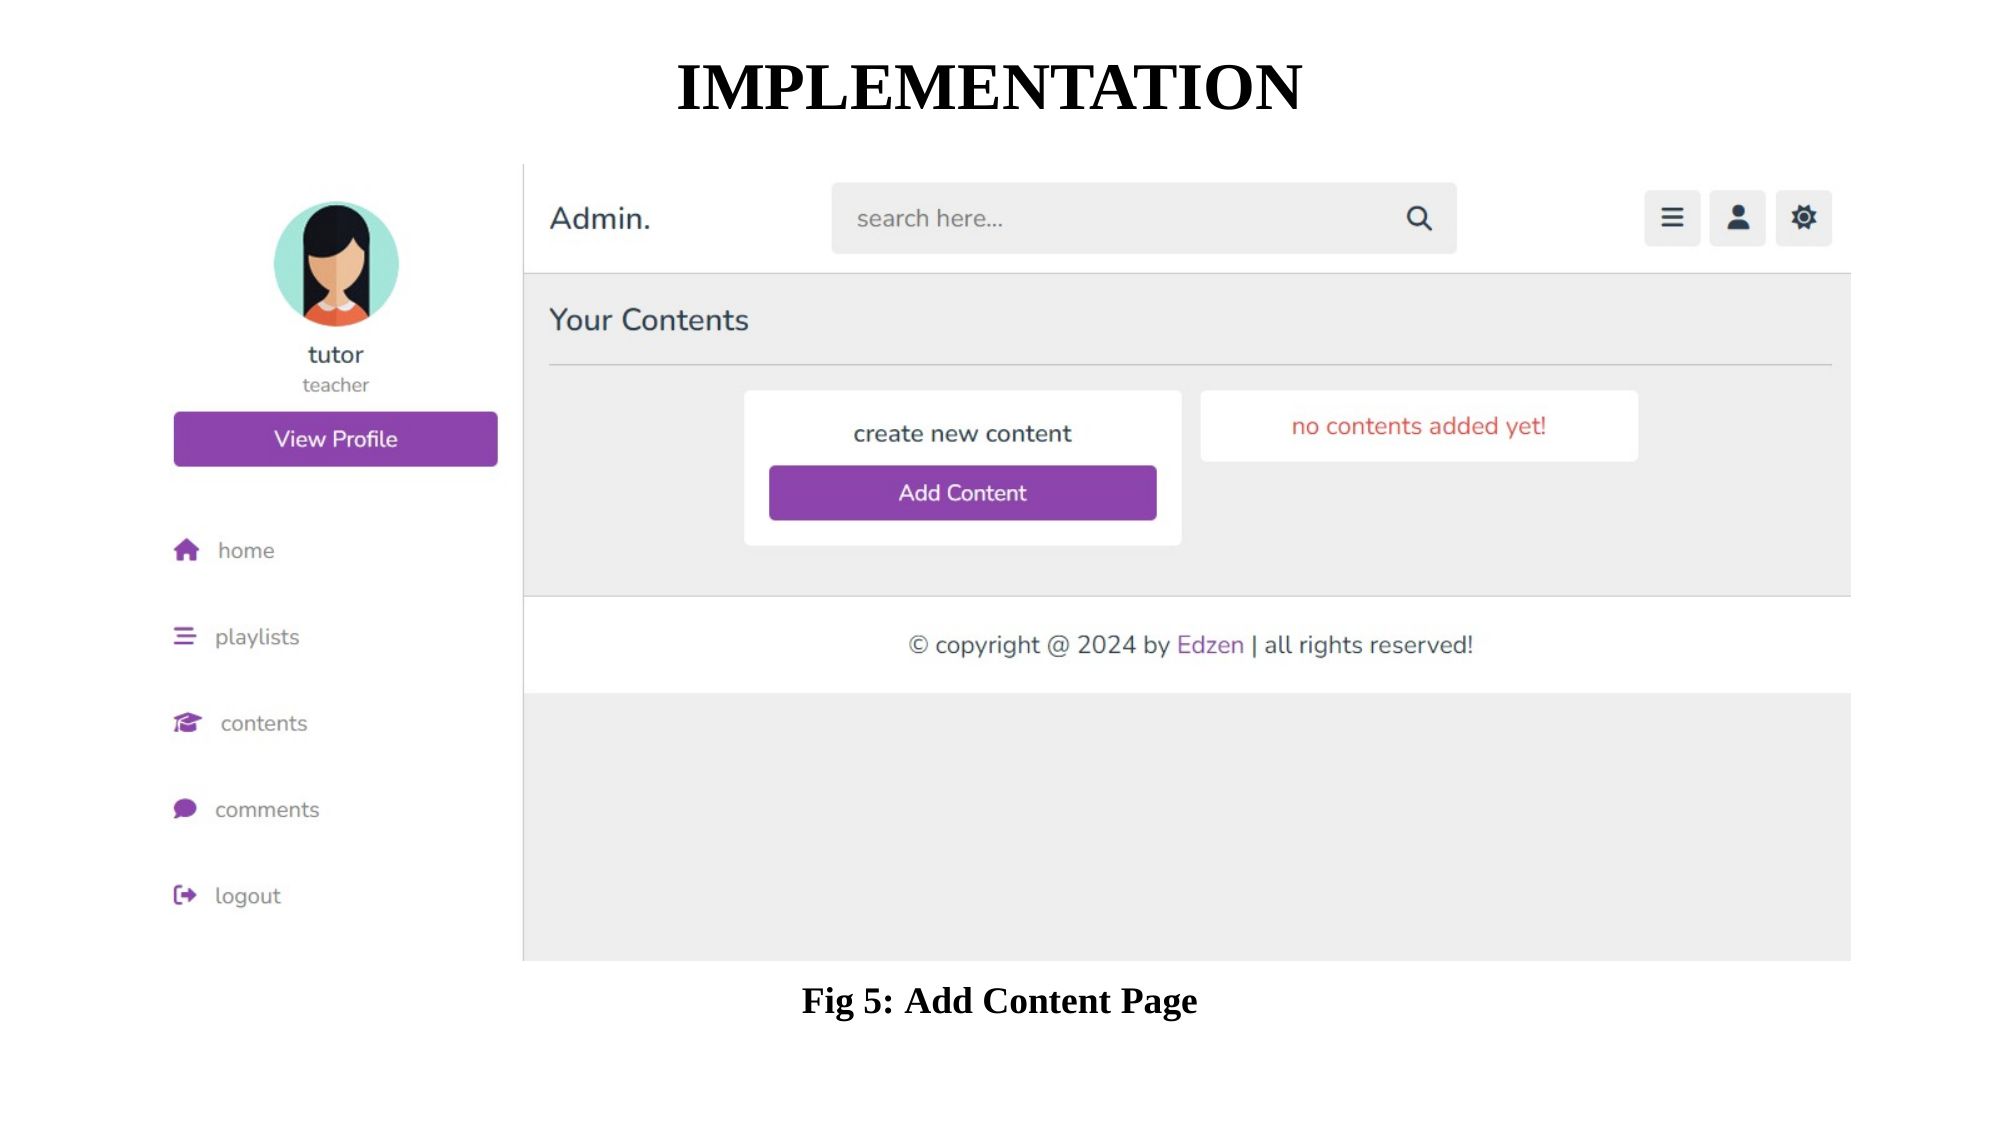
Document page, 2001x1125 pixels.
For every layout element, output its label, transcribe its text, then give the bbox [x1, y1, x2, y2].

text_box Fig 5: Add Content Page [764, 968, 1236, 1028]
picture [149, 164, 1851, 961]
text_box IMPLEMENTATION [587, 35, 1393, 130]
